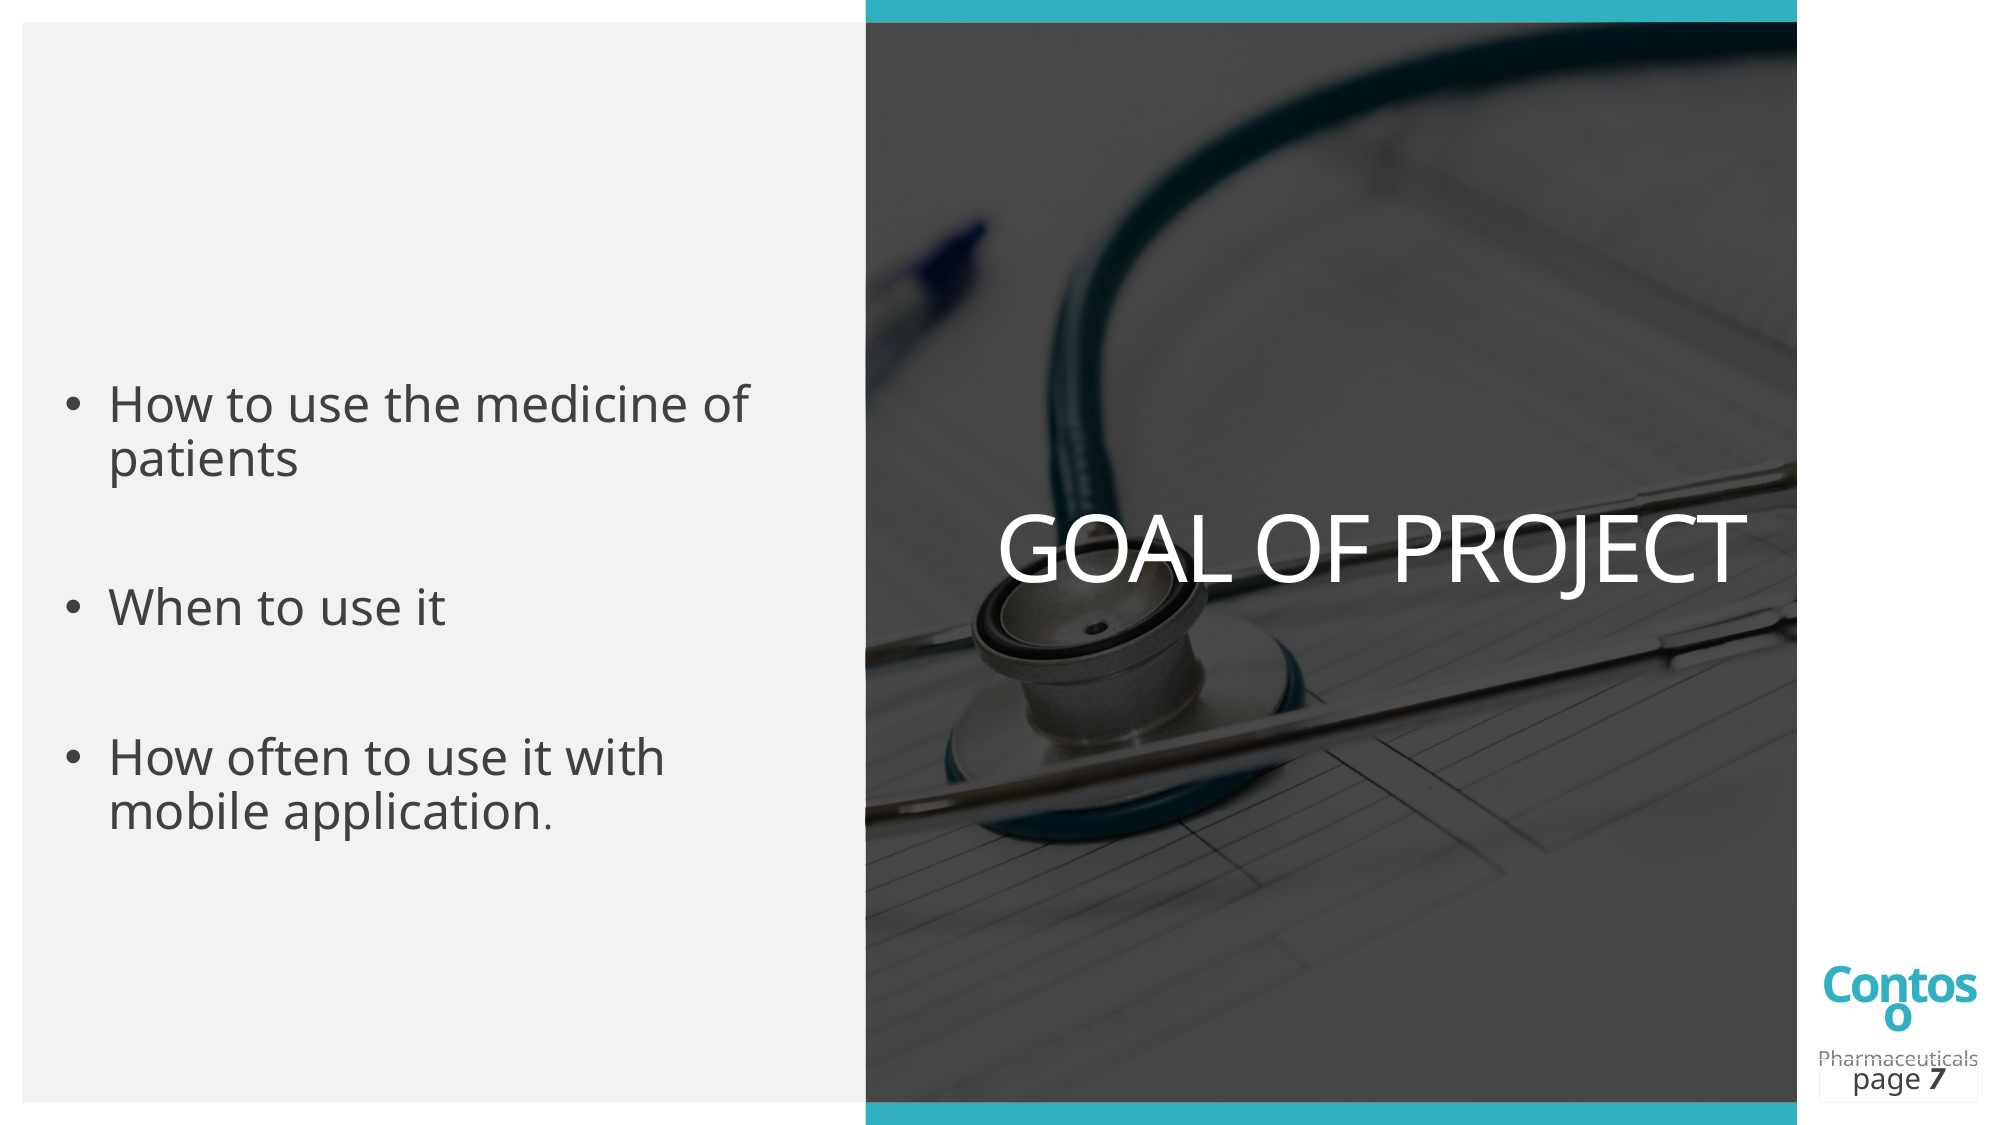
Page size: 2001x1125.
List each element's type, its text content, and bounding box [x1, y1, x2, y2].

list How to use the medicine of patients When to use it How often to use it with mobile application. [64, 378, 794, 827]
picture [865, 22, 1797, 1103]
slide_number page 7 [1819, 1059, 1978, 1103]
